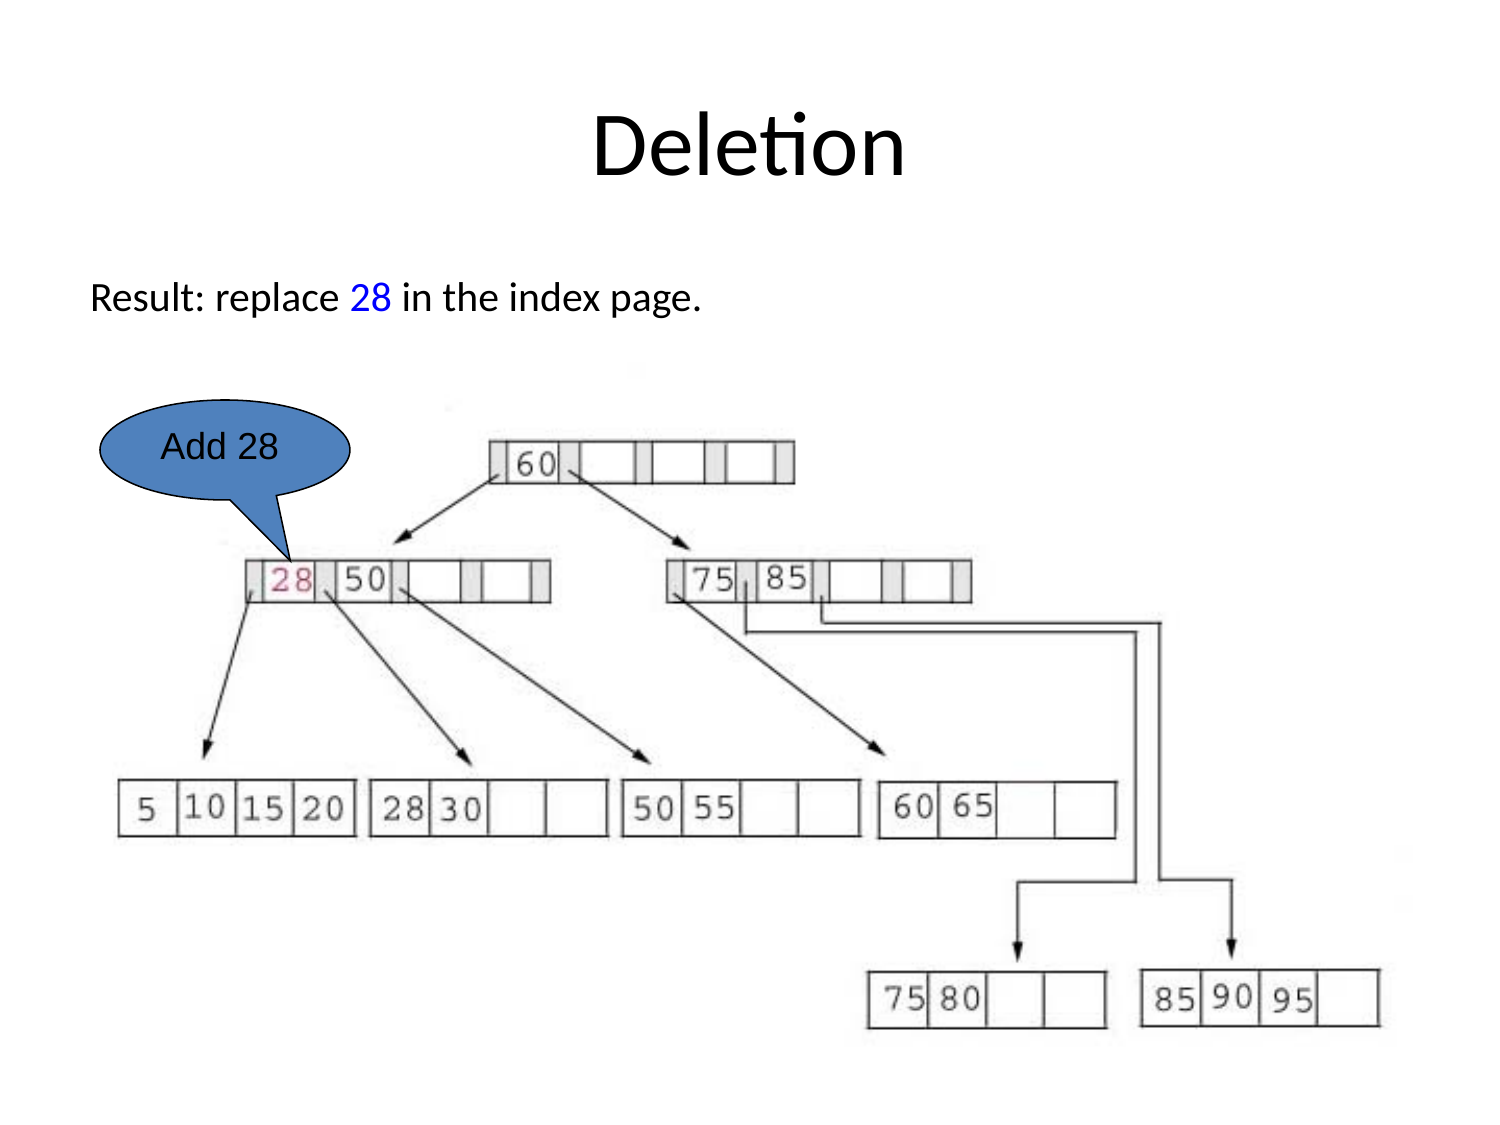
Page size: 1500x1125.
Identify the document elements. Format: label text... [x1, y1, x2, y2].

title Deletion [75, 45, 1425, 233]
picture [112, 362, 1419, 1057]
list Result: replace 28 in the index page. [75, 262, 1425, 1125]
text_box Add 28 [99, 433, 107, 467]
